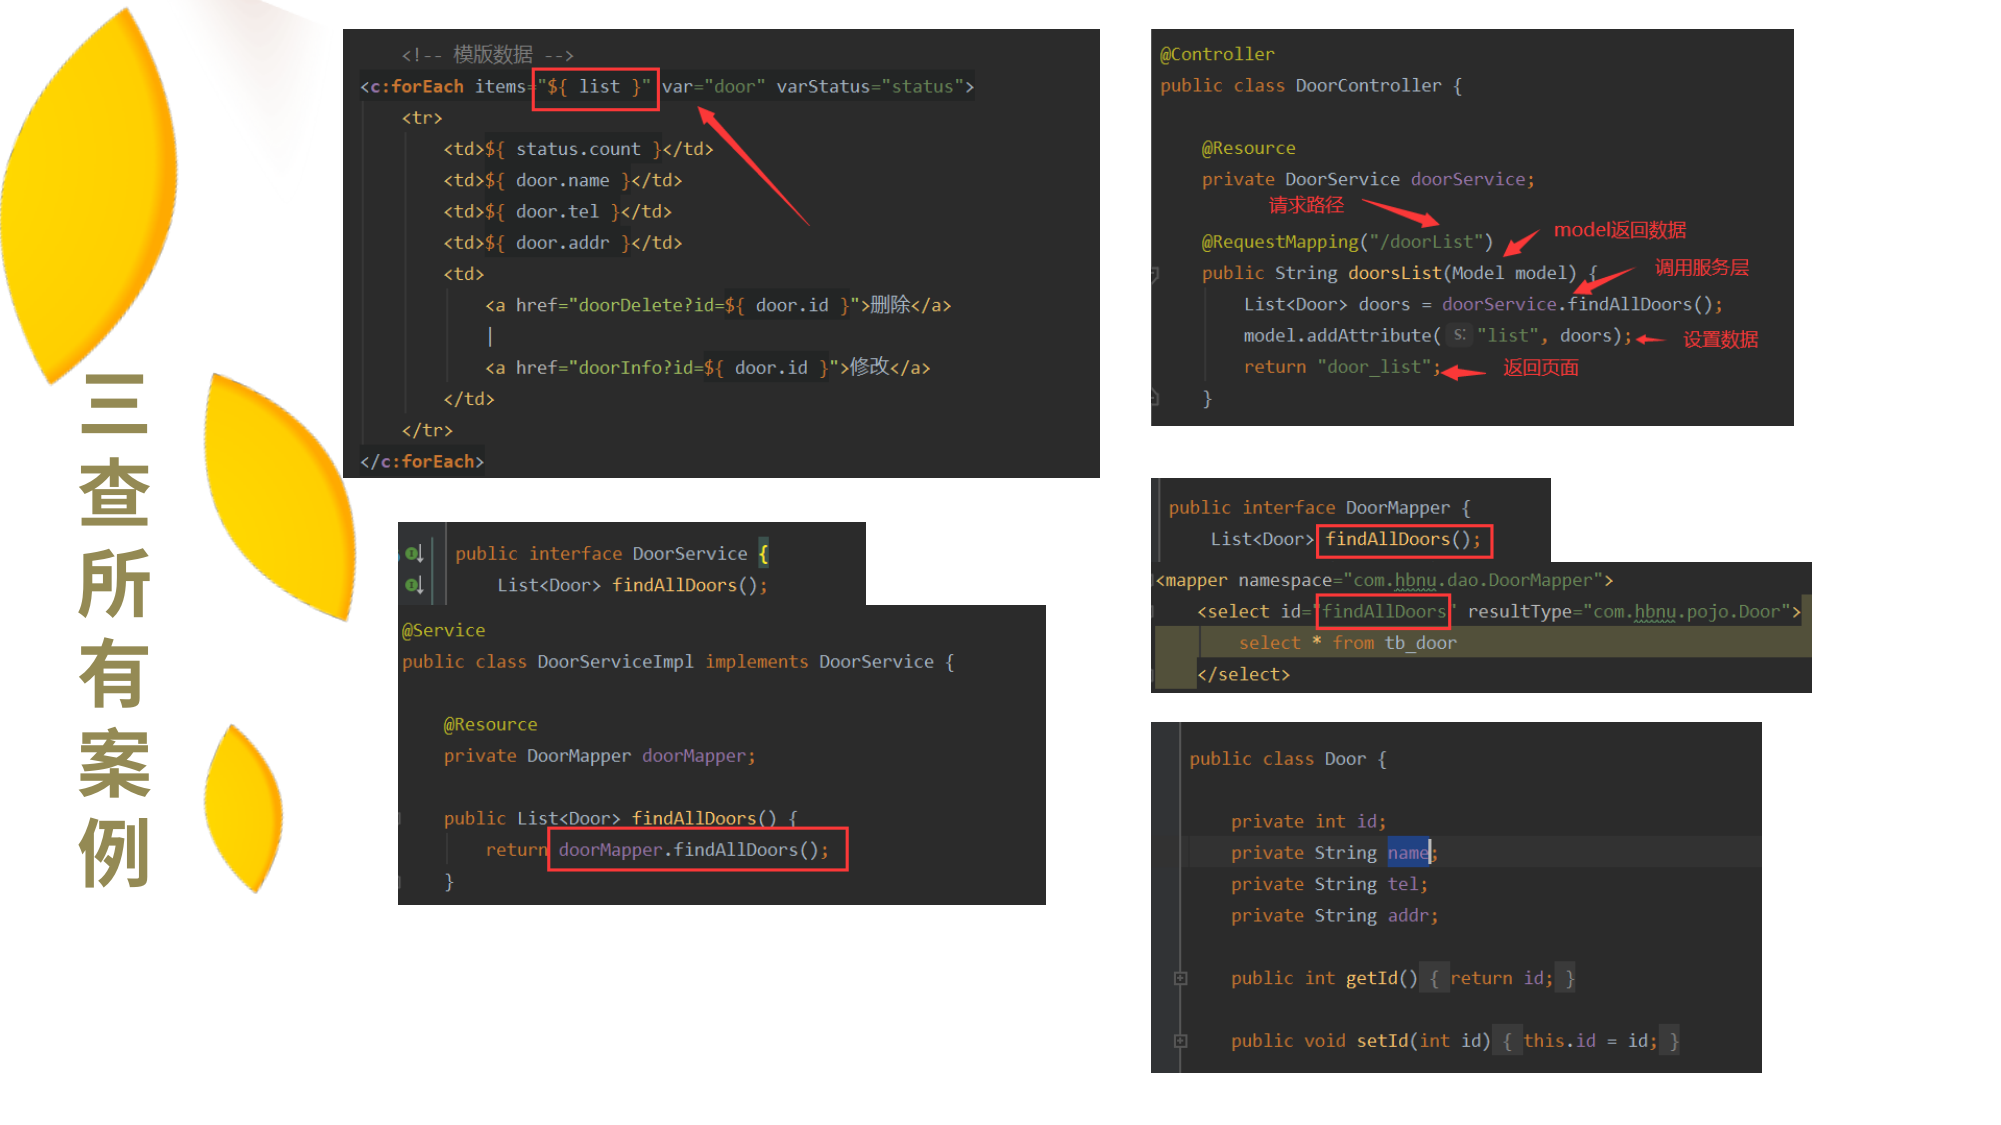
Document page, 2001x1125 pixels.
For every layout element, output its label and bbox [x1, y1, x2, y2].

picture [1151, 478, 1812, 693]
picture [0, 0, 1100, 1125]
picture [1151, 29, 1794, 426]
picture [1151, 722, 1762, 1073]
